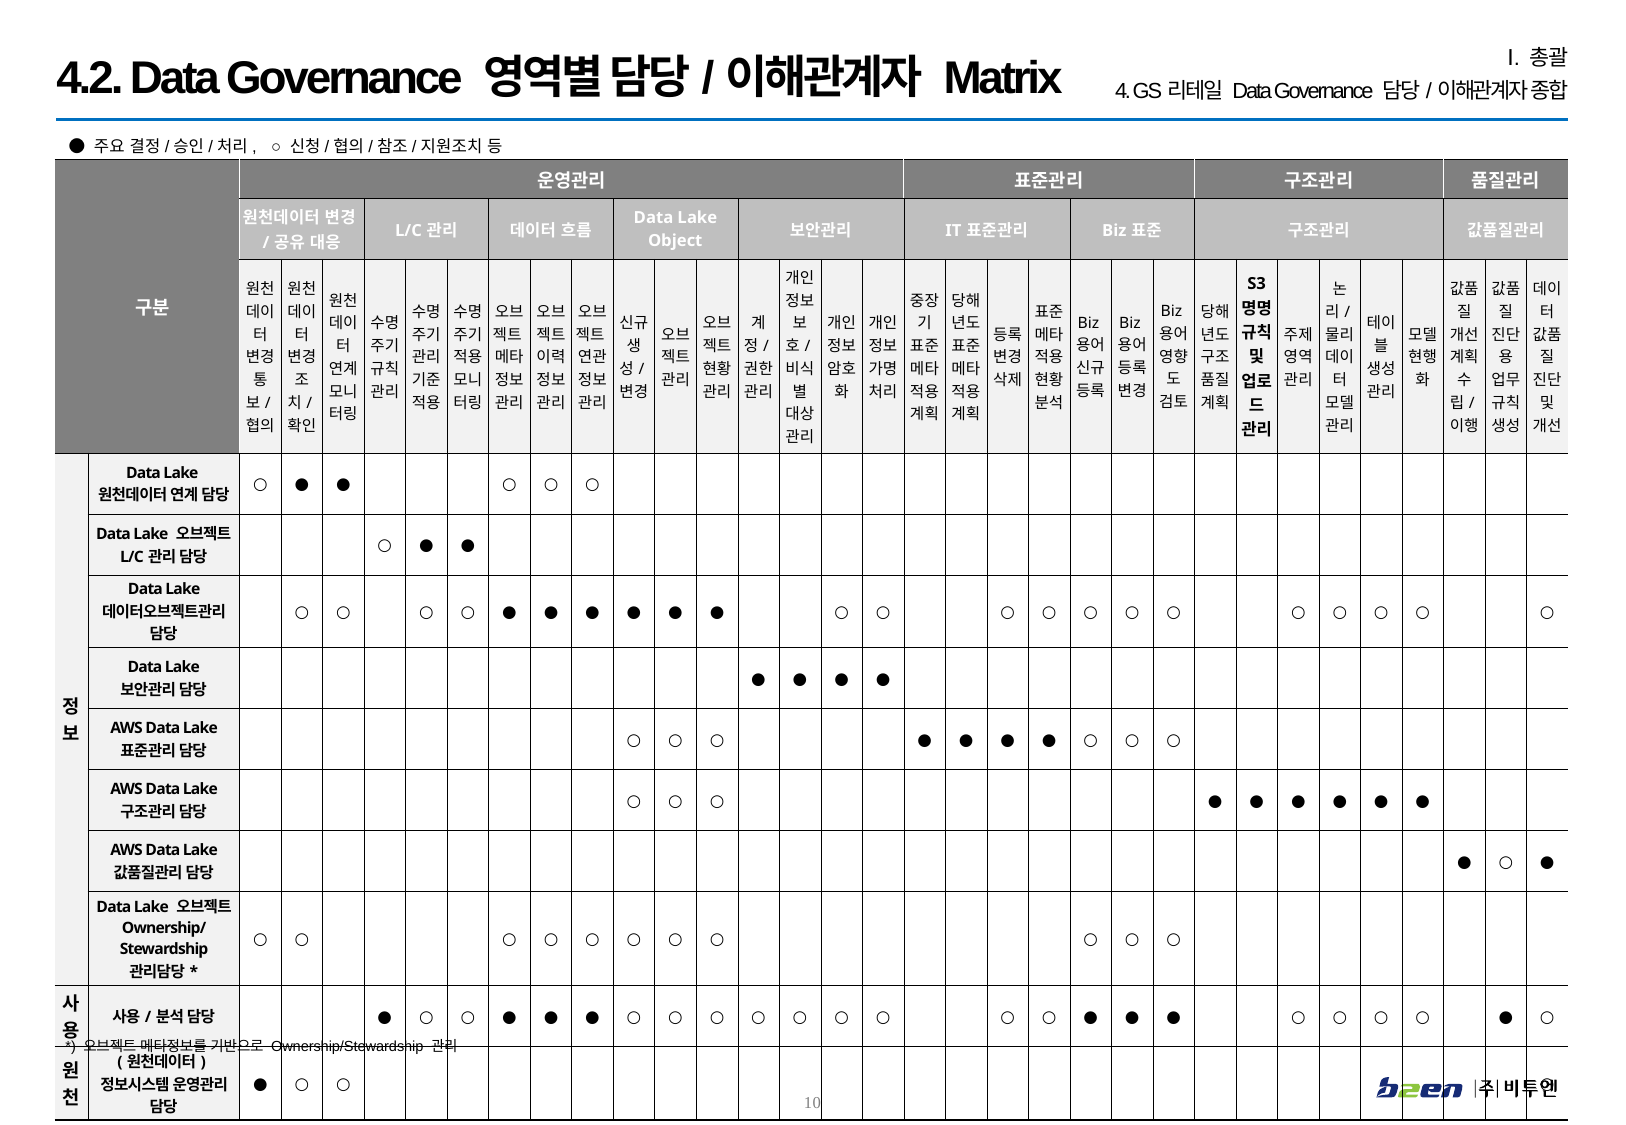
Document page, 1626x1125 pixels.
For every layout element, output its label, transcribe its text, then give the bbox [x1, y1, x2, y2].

table_cell [1444, 648, 1485, 708]
table_cell 수명주기 규칙관리 [365, 260, 405, 453]
table_cell [1237, 576, 1277, 647]
table_cell ● [822, 648, 862, 708]
table_cell [1195, 648, 1236, 708]
table_cell [697, 648, 738, 708]
table_cell [1486, 576, 1526, 647]
table_cell [1029, 831, 1070, 891]
table_cell [572, 648, 613, 708]
table_cell [655, 831, 696, 891]
table_cell ● [614, 576, 654, 647]
table_cell [780, 1047, 821, 1119]
table_cell [489, 1063, 530, 1119]
table_cell [572, 515, 613, 575]
table_cell [1154, 515, 1194, 575]
table_cell [822, 770, 862, 830]
table_cell ● [365, 986, 405, 1031]
table_cell Data Lake 보안관리 담당 [89, 648, 239, 708]
table_cell [946, 648, 987, 708]
table_cell ○ [1154, 892, 1194, 985]
text_box Ⅰ. 총괄 4. GS리테일 Data Governance 담당/이해관계자 종합 [1090, 43, 1569, 103]
table_cell ○ [1029, 986, 1070, 1046]
table_cell [323, 831, 364, 891]
table_cell [780, 454, 821, 514]
table_cell ● [1029, 709, 1070, 769]
table_cell [1154, 770, 1194, 830]
table_cell 당해년도구조품질계획 [1195, 260, 1236, 453]
table_cell [448, 648, 488, 708]
table_cell [1195, 831, 1236, 891]
table_cell [1195, 986, 1236, 1046]
table_cell [448, 892, 488, 985]
table_cell [240, 515, 281, 575]
table_cell [572, 831, 613, 891]
table_cell [1112, 831, 1153, 891]
table_cell [365, 648, 405, 708]
table_cell ○ [1154, 576, 1194, 647]
table_cell [1320, 831, 1360, 891]
table_cell [863, 770, 904, 830]
table_cell 사용 [55, 986, 88, 1031]
table_cell [1195, 892, 1236, 985]
table_cell [697, 515, 738, 575]
table_cell [614, 831, 654, 891]
table_cell [1320, 1047, 1360, 1119]
table_cell ○ [1071, 709, 1111, 769]
table_cell [905, 515, 945, 575]
table_cell [282, 831, 322, 891]
table_cell ○ [1361, 986, 1402, 1046]
table_cell ○ [1071, 892, 1111, 985]
table_cell ○ [572, 454, 613, 514]
table_cell [1071, 1047, 1111, 1119]
table_cell [1195, 709, 1236, 769]
table_cell 당해년도표준메타적용계획 [946, 260, 987, 453]
table_cell [863, 515, 904, 575]
table_cell [739, 770, 779, 830]
table_cell ○ [863, 576, 904, 647]
table_cell ● [531, 576, 571, 647]
table_cell ○ [1403, 576, 1443, 647]
table_cell [1278, 648, 1319, 708]
table_cell [1154, 648, 1194, 708]
table_cell [406, 454, 447, 514]
table_cell [1278, 831, 1319, 891]
table_cell ○ [614, 770, 654, 830]
text_box 4.2. Data Governance 영역별 담당/이해관계자 Matrix [56, 47, 1090, 103]
table_cell Data Lake 데이터오브젝트관리 담당 [89, 576, 239, 647]
table_header 운영관리 [240, 160, 903, 198]
table_cell ○ [614, 892, 654, 985]
table_cell [905, 1047, 945, 1119]
table_cell [655, 454, 696, 514]
table_cell AWS Data Lake 값품질관리 담당 [89, 831, 239, 891]
table_cell AWS Data Lake 구조관리 담당 [89, 770, 239, 830]
table_cell ○ [780, 986, 821, 1046]
table_cell [905, 892, 945, 985]
table_cell [905, 831, 945, 891]
table_cell [1403, 892, 1443, 985]
table_cell [988, 1047, 1028, 1119]
table_cell [780, 576, 821, 647]
table_cell 등록변경삭제 [988, 260, 1028, 453]
table_cell 정보 [55, 454, 88, 985]
table_cell 값품질 진단용 업무규칙 생성 [1486, 260, 1526, 453]
table_cell ○ [655, 892, 696, 985]
table_cell 개인정보 가명처리 [863, 260, 904, 453]
table_cell [1361, 454, 1402, 514]
table_cell [1278, 515, 1319, 575]
table_cell ● [406, 515, 447, 575]
table_cell [822, 709, 862, 769]
table_cell [946, 515, 987, 575]
table_cell [1154, 831, 1194, 891]
table_cell [365, 770, 405, 830]
table_cell [572, 709, 613, 769]
table_cell [531, 831, 571, 891]
table_cell [1278, 892, 1319, 985]
table_cell ● [697, 576, 738, 647]
table_cell [406, 709, 447, 769]
table_cell [822, 515, 862, 575]
table_cell [863, 1047, 904, 1119]
table_cell [946, 831, 987, 891]
table_cell 원천데이터 변경 조치/확인 [282, 260, 322, 453]
table_cell 주제영역관리 [1278, 260, 1319, 453]
table_cell ○ [1112, 576, 1153, 647]
table_cell ● [1237, 770, 1277, 830]
table_cell [1237, 1047, 1277, 1119]
table_cell 오브젝트 이력정보 관리 [531, 260, 571, 453]
table_cell [905, 986, 945, 1046]
table_cell [282, 648, 322, 708]
table_cell [1071, 454, 1111, 514]
table_cell [365, 454, 405, 514]
table_cell [531, 1047, 571, 1119]
table_cell [822, 1047, 862, 1119]
table_cell [1444, 1047, 1485, 1119]
table_cell ○ [614, 986, 654, 1046]
table_cell [1278, 1047, 1319, 1119]
table_cell [905, 454, 945, 514]
table_cell ○ [1112, 709, 1153, 769]
table_cell [365, 831, 405, 891]
table_cell [946, 454, 987, 514]
table_cell ● [1486, 986, 1526, 1046]
table_cell [448, 1063, 488, 1119]
table_cell 중장기 표준메타 적용계획 [905, 260, 945, 453]
table_cell [1444, 709, 1485, 769]
table_cell ● [489, 986, 530, 1031]
table_cell [655, 648, 696, 708]
table_cell [240, 648, 281, 708]
table_cell ○ [323, 1063, 364, 1119]
table_cell [780, 892, 821, 985]
table_cell 오브젝트 메타정보 관리 [489, 260, 530, 453]
table_cell ○ [655, 770, 696, 830]
table_cell ○ [1112, 892, 1153, 985]
table_cell ○ [406, 576, 447, 647]
table_cell [406, 831, 447, 891]
table_cell ● [240, 1063, 281, 1119]
table_cell 개인정보보호/비식별 대상관리 [780, 260, 821, 453]
table_cell [1071, 770, 1111, 830]
table_cell [1237, 892, 1277, 985]
table_cell ○ [531, 454, 571, 514]
table_cell 모델 현행화 [1403, 260, 1443, 453]
table_cell 구조관리 [1195, 199, 1443, 259]
table_cell L/C관리 [365, 199, 488, 259]
table_cell [1444, 770, 1485, 830]
table_cell ○ [1278, 576, 1319, 647]
table_cell [988, 515, 1028, 575]
table_cell [1071, 831, 1111, 891]
table_cell [1029, 515, 1070, 575]
table_cell 보안관리 [739, 199, 904, 259]
table_cell [1237, 986, 1277, 1046]
table_cell Biz용어 등록변경 [1112, 260, 1153, 453]
table_cell [365, 576, 405, 647]
table_cell [1195, 454, 1236, 514]
table_cell [240, 770, 281, 830]
table_cell [1237, 831, 1277, 891]
table_cell 데이터 값품질 진단 및 개선 [1527, 260, 1568, 453]
table_cell [863, 892, 904, 985]
table_cell [1486, 454, 1526, 514]
table_cell [1444, 892, 1485, 985]
table_cell [988, 454, 1028, 514]
table_cell [1154, 1047, 1194, 1119]
table_cell [1486, 515, 1526, 575]
table_cell ○ [448, 576, 488, 647]
table_cell [572, 1047, 613, 1119]
table_cell [1320, 892, 1360, 985]
table_cell 논리/물리 데이터 모델 관리 [1320, 260, 1360, 453]
table_cell [1112, 1047, 1153, 1119]
table_cell [780, 770, 821, 830]
table_cell [697, 454, 738, 514]
table_cell [323, 709, 364, 769]
table_cell [988, 648, 1028, 708]
table_cell [822, 831, 862, 891]
table_cell ● [1444, 831, 1485, 891]
table_cell [1361, 709, 1402, 769]
table_cell ○ [697, 709, 738, 769]
table_cell [1320, 454, 1360, 514]
table_cell ● [1361, 770, 1402, 830]
table_cell [406, 1063, 447, 1119]
table_cell ● [739, 648, 779, 708]
table_cell S3 명명규칙 및 업로드 관리 [1237, 260, 1277, 453]
table_cell [1195, 576, 1236, 647]
table_cell ○ [240, 454, 281, 514]
table_cell 계정/권한관리 [739, 260, 779, 453]
table_cell 오브젝트 현황관리 [697, 260, 738, 453]
table_cell [946, 576, 987, 647]
table_cell [905, 770, 945, 830]
table_cell [946, 892, 987, 985]
table_cell [1403, 454, 1443, 514]
table_cell ● [1195, 770, 1236, 830]
table_cell ● [1278, 770, 1319, 830]
table_cell IT표준관리 [905, 199, 1070, 259]
table_cell [1527, 892, 1568, 985]
table_cell [739, 709, 779, 769]
table_cell [1071, 648, 1111, 708]
table_cell [1527, 454, 1568, 514]
table_cell ○ [655, 986, 696, 1046]
table_cell ○ [1154, 709, 1194, 769]
table_cell [323, 770, 364, 830]
table_cell [531, 515, 571, 575]
table_cell [739, 1047, 779, 1119]
table_cell ● [655, 576, 696, 647]
table_cell AWS Data Lake 표준관리 담당 [89, 709, 239, 769]
table_cell ● [780, 648, 821, 708]
table_cell ○ [1527, 576, 1568, 647]
table_cell [406, 770, 447, 830]
table_cell ○ [1527, 986, 1568, 1046]
table_cell [614, 648, 654, 708]
table_cell [863, 709, 904, 769]
table_cell [489, 770, 530, 830]
table_cell [1403, 648, 1443, 708]
table_cell [323, 648, 364, 708]
table_cell [614, 515, 654, 575]
table_cell 사용/분석 담당 [89, 986, 239, 1031]
table_cell [572, 770, 613, 830]
table_cell 원천데이터 연계 모니터링 [323, 260, 364, 453]
table_cell [1029, 648, 1070, 708]
table_cell ○ [531, 892, 571, 985]
table_cell 수명주기적용모니터링 [448, 260, 488, 453]
table_cell ○ [406, 986, 447, 1031]
table_cell ● [572, 986, 613, 1046]
table_cell ○ [1029, 576, 1070, 647]
table_cell [1237, 515, 1277, 575]
table_cell ○ [655, 709, 696, 769]
table_cell 테이블 생성 관리 [1361, 260, 1402, 453]
table_cell ● [1403, 770, 1443, 830]
table_cell [822, 454, 862, 514]
table_cell [1071, 515, 1111, 575]
table_cell 원천데이터 변경/공유 대응 [240, 199, 364, 259]
table_cell Data Lake 오브젝트 L/C관리 담당 [89, 515, 239, 575]
table_cell [863, 454, 904, 514]
table_cell [1112, 454, 1153, 514]
table_cell ● [531, 986, 571, 1046]
table_cell Biz용어 신규등록 [1071, 260, 1111, 453]
table_cell [614, 1047, 654, 1119]
table_cell 원천데이터 변경 통보/협의 [240, 260, 281, 453]
table_cell [1154, 454, 1194, 514]
table_cell [697, 1047, 738, 1119]
table_cell [1361, 648, 1402, 708]
table_cell 표준메타적용현황분석 [1029, 260, 1070, 453]
table_cell [697, 831, 738, 891]
table_cell [489, 709, 530, 769]
table_cell [739, 892, 779, 985]
table_cell [282, 770, 322, 830]
table_cell ● [282, 454, 322, 514]
table_cell ○ [822, 986, 862, 1046]
table_cell [780, 831, 821, 891]
table_cell [1444, 986, 1485, 1046]
table_cell [1112, 648, 1153, 708]
table_cell ○ [697, 986, 738, 1046]
table_cell [1527, 515, 1568, 575]
table_cell [1195, 1047, 1236, 1119]
table_cell ○ [240, 892, 281, 985]
table_cell 값품질관리 [1444, 199, 1568, 259]
table_cell [1029, 892, 1070, 985]
table_cell [282, 515, 322, 575]
table_cell [365, 1063, 405, 1119]
table_cell ○ [988, 986, 1028, 1046]
table_cell [1361, 892, 1402, 985]
table_cell 원천 [55, 1063, 88, 1119]
table_cell [1195, 515, 1236, 575]
table_cell ○ [489, 454, 530, 514]
table_cell [489, 648, 530, 708]
table_cell 데이터 흐름 [489, 199, 613, 259]
table_cell [739, 576, 779, 647]
table_cell [739, 454, 779, 514]
table_cell [531, 648, 571, 708]
table_cell ○ [697, 770, 738, 830]
table_cell [448, 831, 488, 891]
table_cell [406, 892, 447, 985]
table_cell [406, 648, 447, 708]
text_box ● 주요 결정/승인/처리, ○ 신청/협의/참조/지원조치 등 [53, 130, 518, 164]
table_cell [1403, 1047, 1443, 1119]
table_cell [1444, 454, 1485, 514]
table_cell [739, 515, 779, 575]
table_cell [1237, 648, 1277, 708]
table_cell ○ [282, 576, 322, 647]
table_cell [323, 892, 364, 985]
table_cell Biz용어 영향도 검토 [1154, 260, 1194, 453]
table_cell Biz표준 [1071, 199, 1194, 259]
table_cell [240, 709, 281, 769]
table_cell [1029, 770, 1070, 830]
table_cell [1486, 892, 1526, 985]
table_cell ● [572, 576, 613, 647]
table_cell [1527, 709, 1568, 769]
table_cell ○ [282, 1063, 322, 1119]
table_cell ● [1071, 986, 1111, 1046]
table_cell [946, 986, 987, 1046]
table_header 구분 [55, 164, 239, 453]
table_cell [946, 770, 987, 830]
table_cell [946, 1047, 987, 1119]
table_header 품질관리 [1444, 160, 1568, 198]
table_cell [988, 770, 1028, 830]
table_cell ○ [572, 892, 613, 985]
table_cell [1527, 770, 1568, 830]
table_cell 수명주기 관리기준 적용 [406, 260, 447, 453]
table_cell ● [323, 454, 364, 514]
table_cell [448, 454, 488, 514]
table_cell [739, 831, 779, 891]
table_cell [1486, 1047, 1526, 1119]
table_cell [323, 986, 364, 1031]
table_cell [1278, 709, 1319, 769]
table_cell (원천데이터)정보시스템 운영관리 담당 [89, 1063, 239, 1119]
table_cell ○ [448, 986, 488, 1031]
table_cell [1444, 515, 1485, 575]
table_cell [822, 892, 862, 985]
table_cell [1361, 1047, 1402, 1119]
table_cell [240, 576, 281, 647]
table_cell [1320, 515, 1360, 575]
table_cell Data Lake 오브젝트 Ownership/ Stewardship 관리담당* [89, 892, 239, 985]
table_cell ● [448, 515, 488, 575]
table_cell ○ [614, 709, 654, 769]
table_cell ○ [1071, 576, 1111, 647]
table_cell ○ [697, 892, 738, 985]
table_cell [1237, 454, 1277, 514]
table_cell ○ [1361, 576, 1402, 647]
table_header 구조관리 [1195, 160, 1443, 198]
table_cell [1486, 770, 1526, 830]
table_cell [1486, 709, 1526, 769]
table_cell [1444, 576, 1485, 647]
table_cell [863, 831, 904, 891]
table_cell ● [988, 709, 1028, 769]
table_cell 값품질 개선계획 수립/이행 [1444, 260, 1485, 453]
table_cell [1278, 454, 1319, 514]
table_cell [1486, 648, 1526, 708]
table_cell [1361, 831, 1402, 891]
table_cell [323, 515, 364, 575]
table_cell ● [863, 648, 904, 708]
table_cell ○ [1320, 576, 1360, 647]
table_cell 개인정보 암호화 [822, 260, 862, 453]
table_cell [1361, 515, 1402, 575]
table_cell [655, 1047, 696, 1119]
table_cell [1320, 709, 1360, 769]
table_cell ● [946, 709, 987, 769]
table_cell ○ [323, 576, 364, 647]
table_cell ● [1320, 770, 1360, 830]
table_cell [1403, 709, 1443, 769]
table_cell [1403, 515, 1443, 575]
table_cell [780, 709, 821, 769]
table_cell 신규생성/변경 [614, 260, 654, 453]
table_cell [1112, 770, 1153, 830]
table_cell ○ [1278, 986, 1319, 1046]
table_cell ○ [822, 576, 862, 647]
table_cell ● [489, 576, 530, 647]
table_cell Data Lake 원천데이터 연계 담당 [89, 454, 239, 514]
table_cell ○ [489, 892, 530, 985]
table_cell [282, 709, 322, 769]
table_cell [531, 770, 571, 830]
table_cell [489, 515, 530, 575]
table_cell [531, 709, 571, 769]
table_cell Data Lake Object [614, 199, 738, 259]
table_cell [282, 986, 322, 1031]
table_cell ○ [1527, 1047, 1568, 1119]
table_cell 오브젝트 연관정보 관리 [572, 260, 613, 453]
table_cell ● [1527, 831, 1568, 891]
table_cell [1029, 1047, 1070, 1119]
table_cell [1237, 709, 1277, 769]
table_cell [655, 515, 696, 575]
table_cell [988, 892, 1028, 985]
table_cell ○ [282, 892, 322, 985]
table_cell ○ [739, 986, 779, 1046]
table_cell ○ [1320, 986, 1360, 1046]
table_cell [780, 515, 821, 575]
table_cell ● [1154, 986, 1194, 1046]
table_cell [1112, 515, 1153, 575]
table_header 표준관리 [904, 160, 1194, 198]
table_cell ● [905, 709, 945, 769]
table_cell [240, 831, 281, 891]
table_cell [1320, 648, 1360, 708]
table_cell ● [1112, 986, 1153, 1046]
table_cell [614, 454, 654, 514]
table_cell [489, 831, 530, 891]
table_cell [1527, 648, 1568, 708]
table_cell ○ [1486, 831, 1526, 891]
table_cell [905, 576, 945, 647]
table_cell [988, 831, 1028, 891]
table_cell [448, 770, 488, 830]
table_cell ○ [365, 515, 405, 575]
table_cell [1029, 454, 1070, 514]
table_cell [365, 709, 405, 769]
table_cell [240, 986, 281, 1031]
table_cell [365, 892, 405, 985]
text_box *) 오브젝트 메타정보를 기반으로 Ownership/Stewardship 관리 [50, 1031, 547, 1063]
table_cell [905, 648, 945, 708]
table_cell ○ [988, 576, 1028, 647]
table_cell [1403, 831, 1443, 891]
table_cell [448, 709, 488, 769]
table_cell ○ [863, 986, 904, 1046]
table_cell ○ [1403, 986, 1443, 1046]
table_cell 오브젝트관리 [655, 260, 696, 453]
